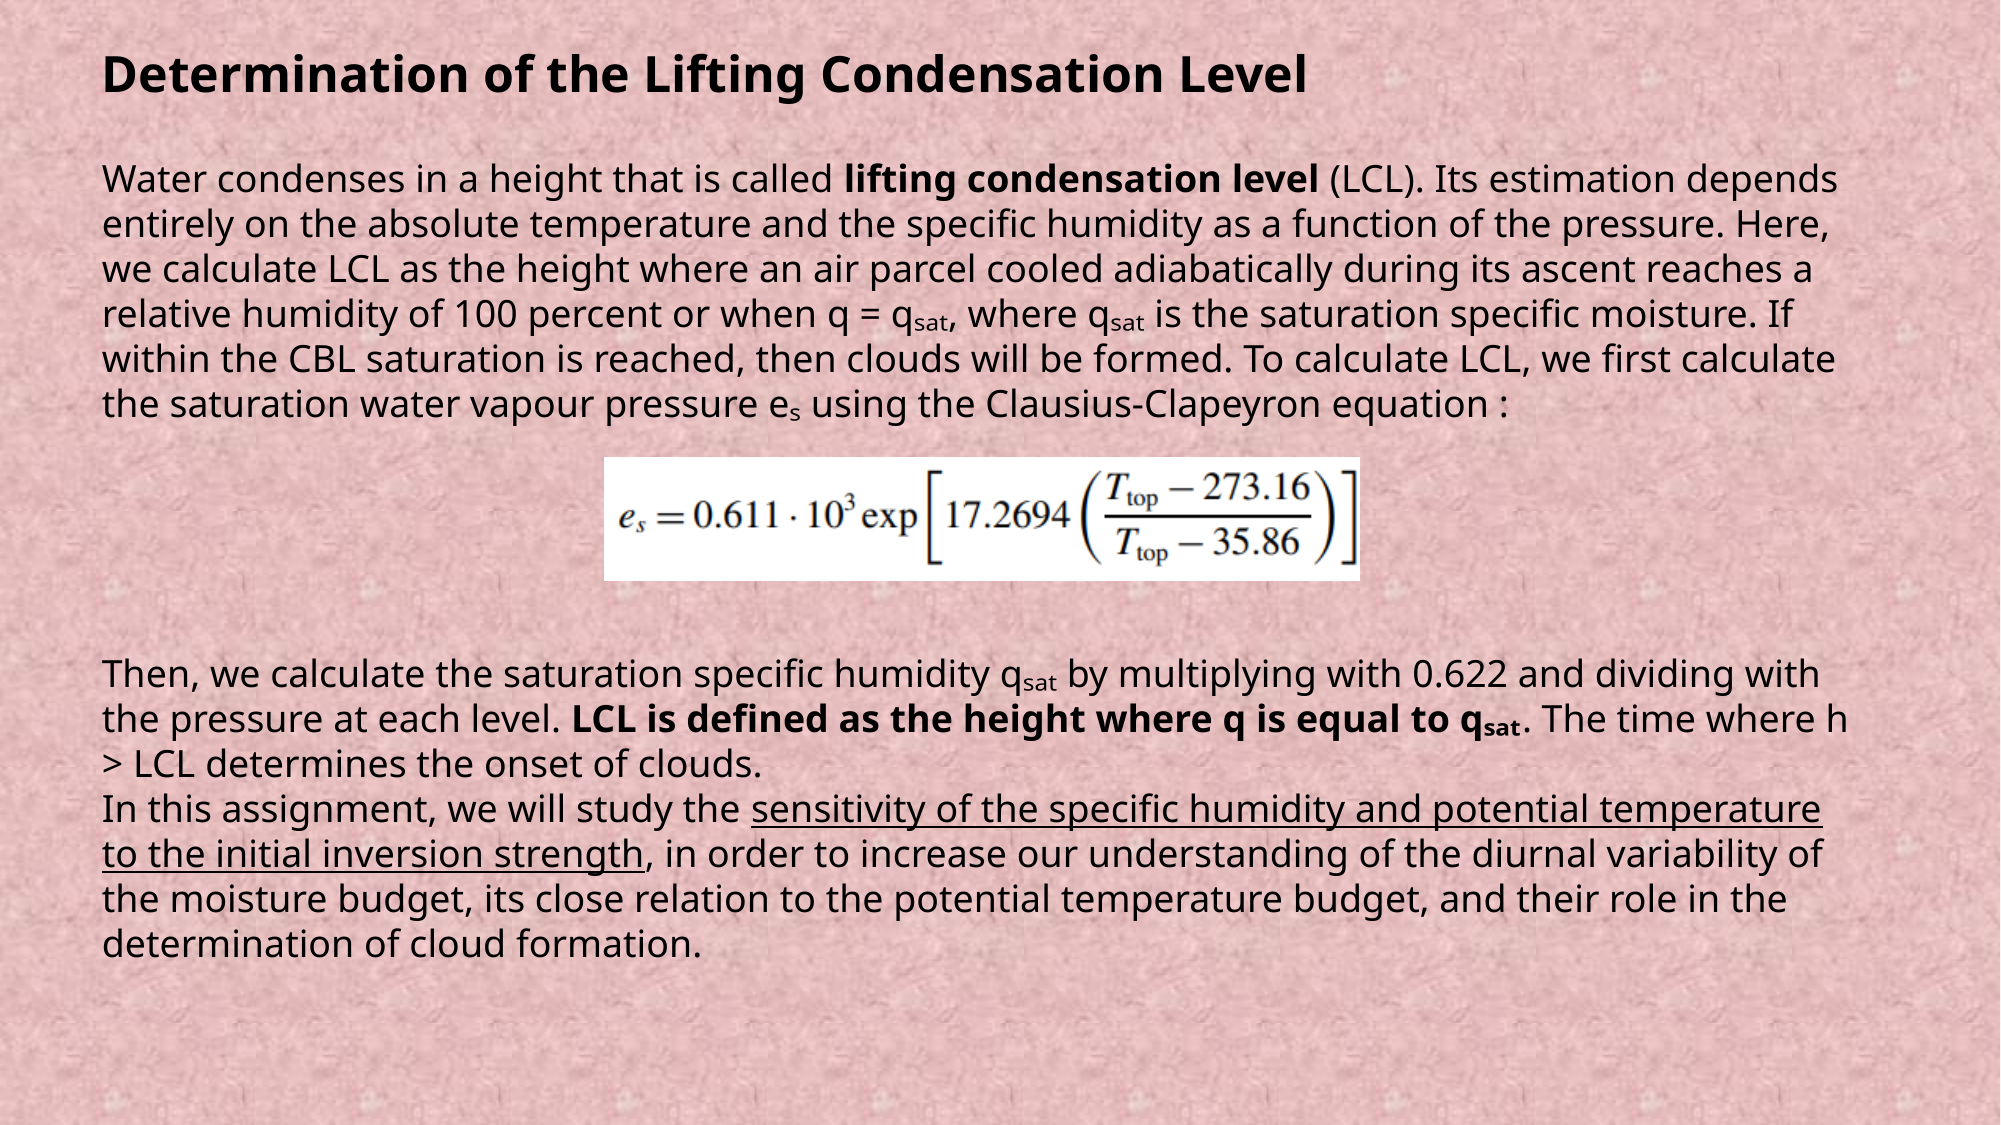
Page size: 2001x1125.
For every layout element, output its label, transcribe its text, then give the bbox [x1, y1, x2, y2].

text_box Determination of the Lifting Condensation Level [87, 35, 1404, 110]
text_box Water condenses in a height that is called lifting condensation level (LCL). Its estimation depends entirely on the absolute temperature and the specific humidity as a function of the pressure. Here, we calculate LCL as the height where an air parcel cooled adiabatically during its ascent reaches a relative humidity of 100 percent or when q = qₛₐₜ, where qₛₐₜ is the saturation specific moisture. If within the CBL saturation is reached, then clouds will be formed. To calculate LCL, we first calculate the saturation water vapour pressure eₛ using the Clausius-Clapeyron equation : Then, we calculate the saturation specific humidity qₛₐₜ by multiplying with 0.622 and dividing with the pressure at each level. LCL is defined as the height where q is equal to qₛₐₜ. The time where h > LCL determines the onset of clouds. In this assignment, we will study the sensitivity of the specific humidity and potential temperature to the initial inversion strength, in order to increase our understanding of the diurnal variability of the moisture budget, its close relation to the potential temperature budget, and their role in the determination of cloud formation. [87, 147, 1878, 973]
picture [0, 0, 2001, 1125]
